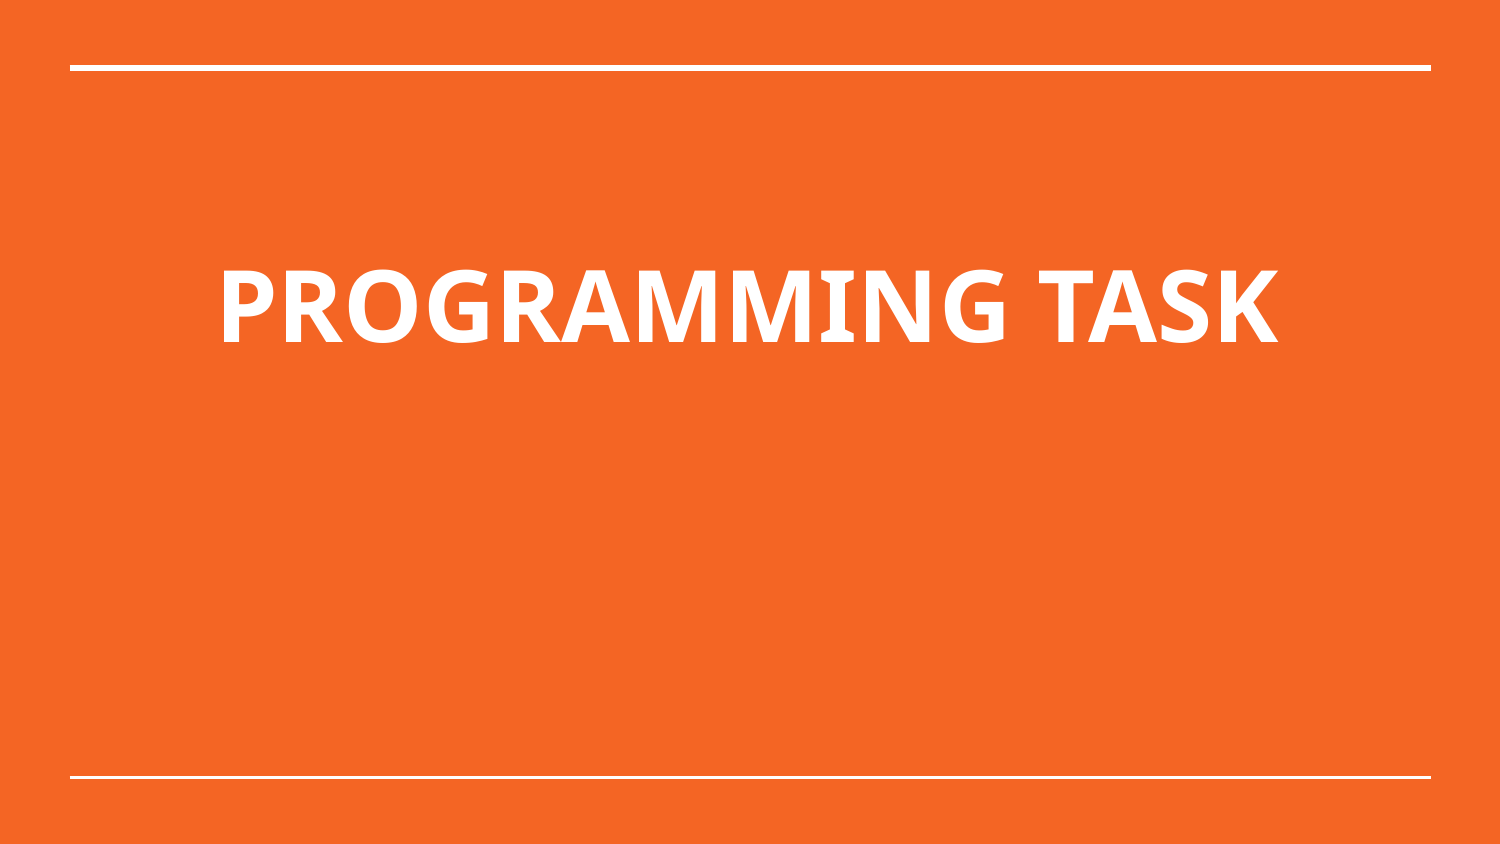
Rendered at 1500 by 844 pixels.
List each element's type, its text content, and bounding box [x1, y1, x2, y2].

title PROGRAMMING TASK [66, 296, 1428, 550]
